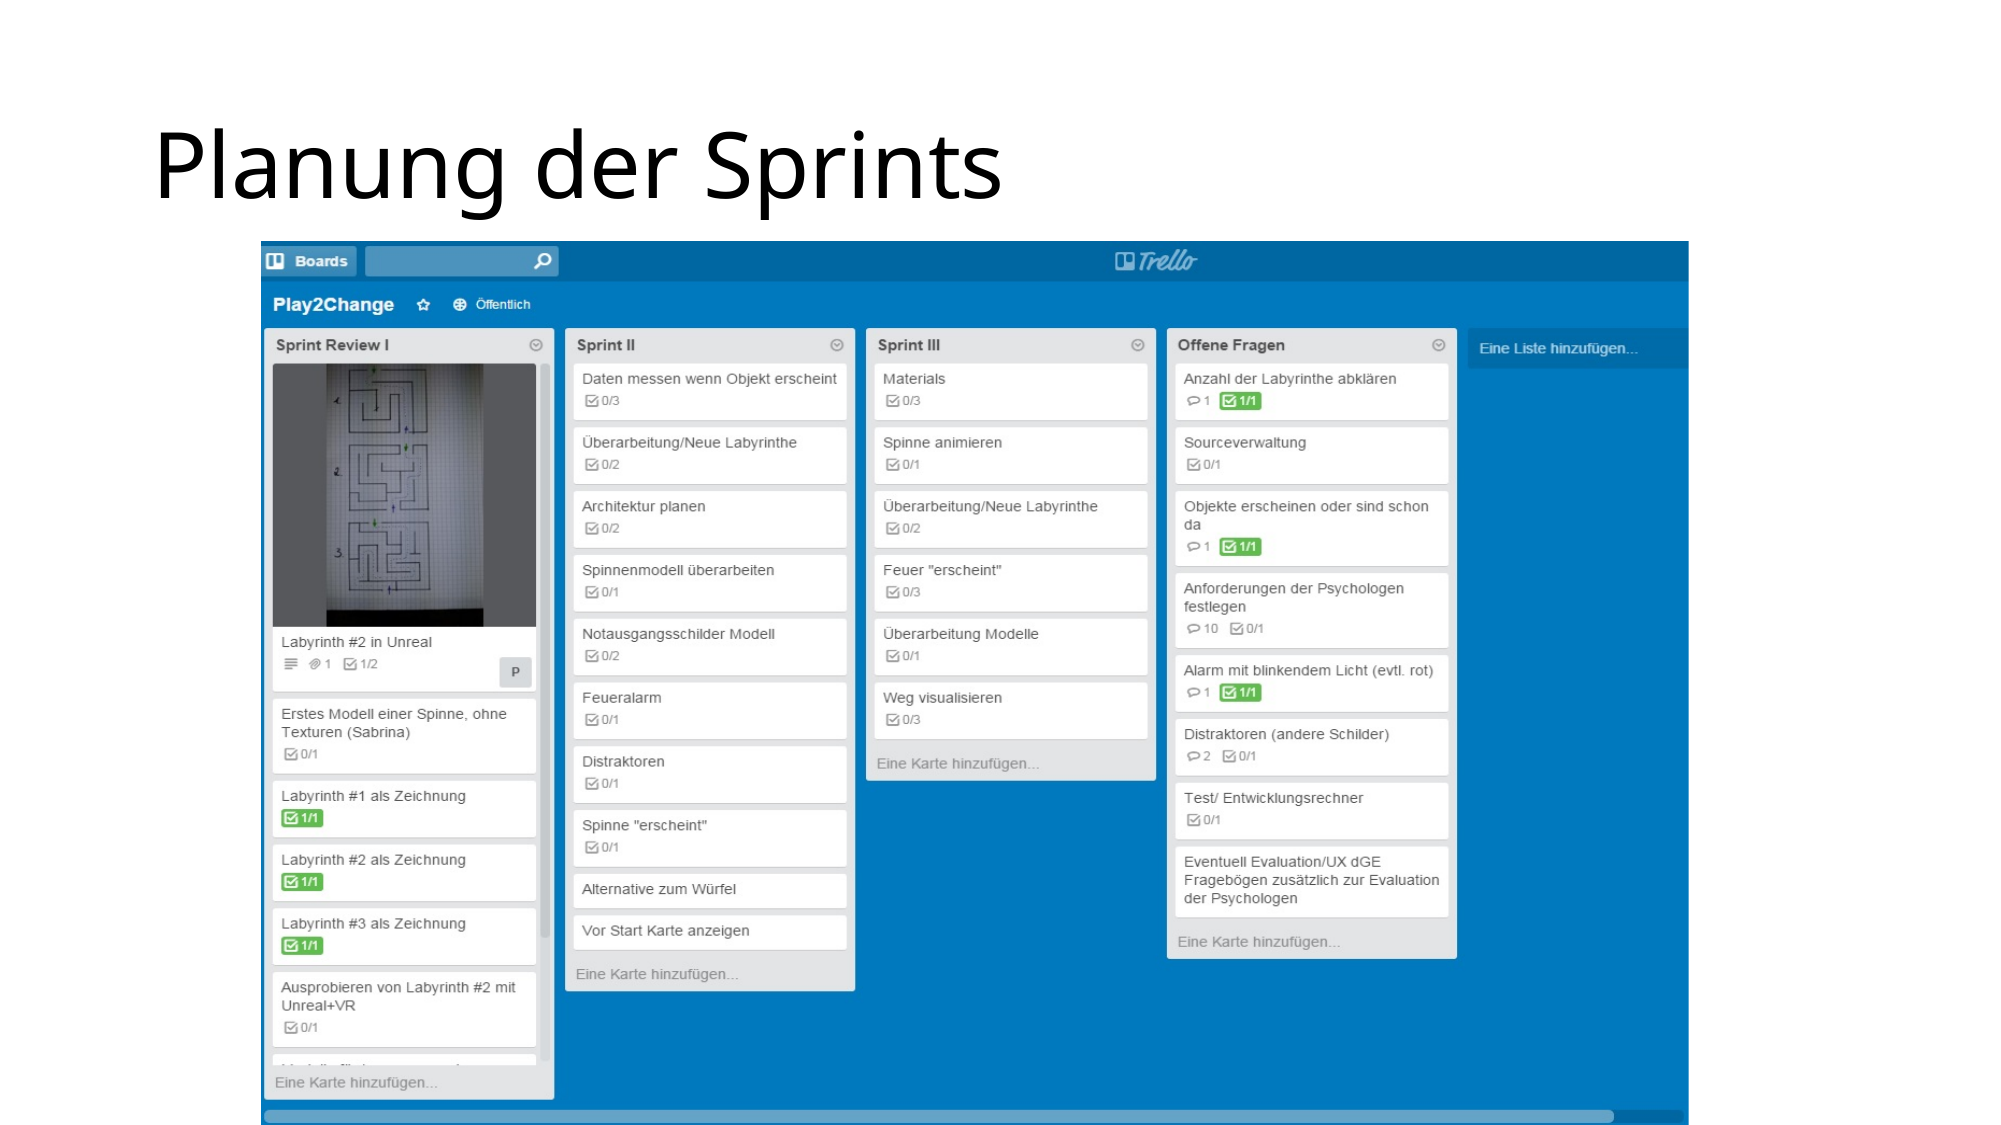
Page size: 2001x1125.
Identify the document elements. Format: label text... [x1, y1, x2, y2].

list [260, 241, 1689, 1125]
title Planung der Sprints [137, 59, 1863, 278]
